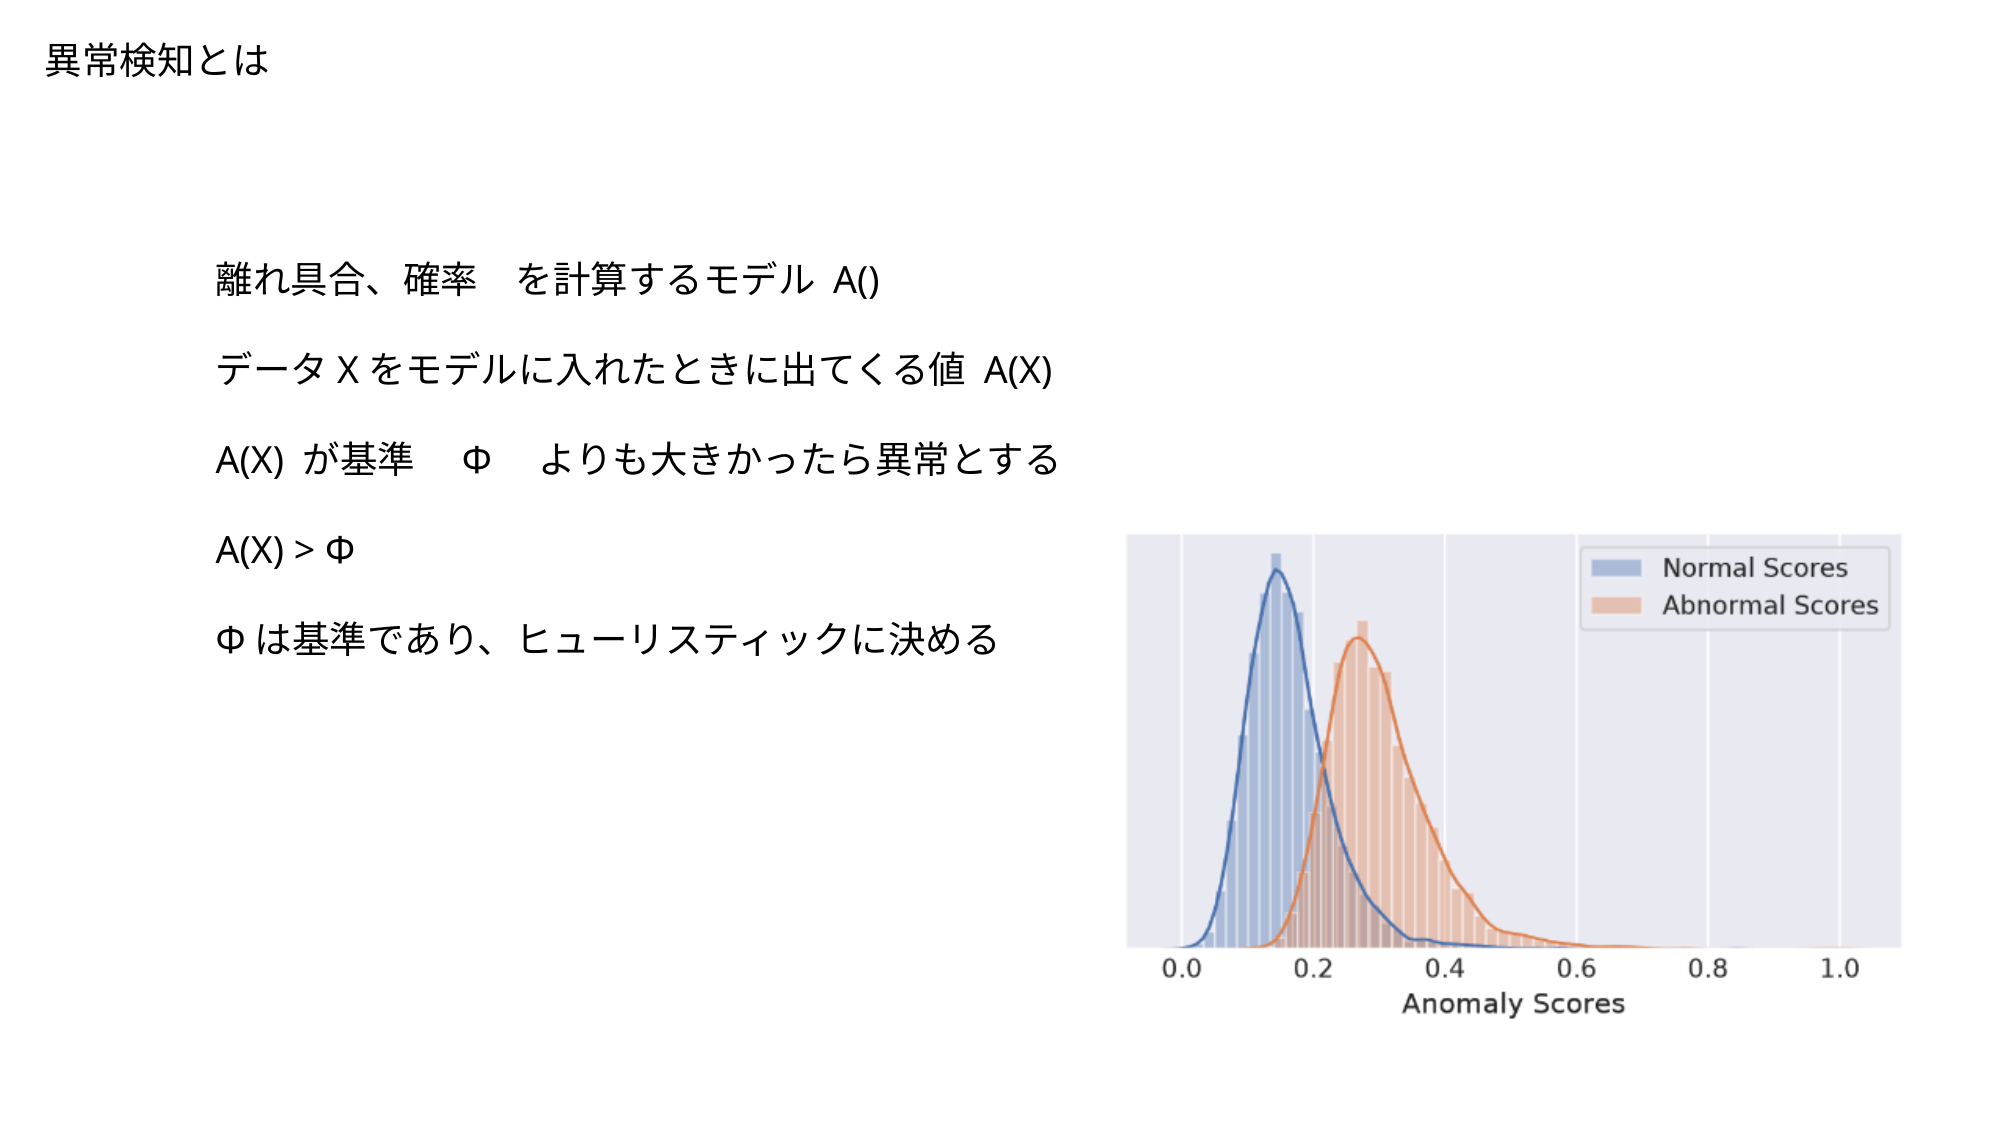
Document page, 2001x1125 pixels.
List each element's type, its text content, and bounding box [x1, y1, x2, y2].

picture [1109, 513, 1920, 1036]
text_box 離れ具合、確率 を計算するモデル A() データXをモデルに入れたときに出てくる値 A(X) A(X) が基準 Φ よりも大きかったら異常とする A(X) > Φ Φは基準であり、ヒューリスティックに決める [200, 248, 1155, 668]
text_box 異常検知とは [29, 29, 984, 90]
